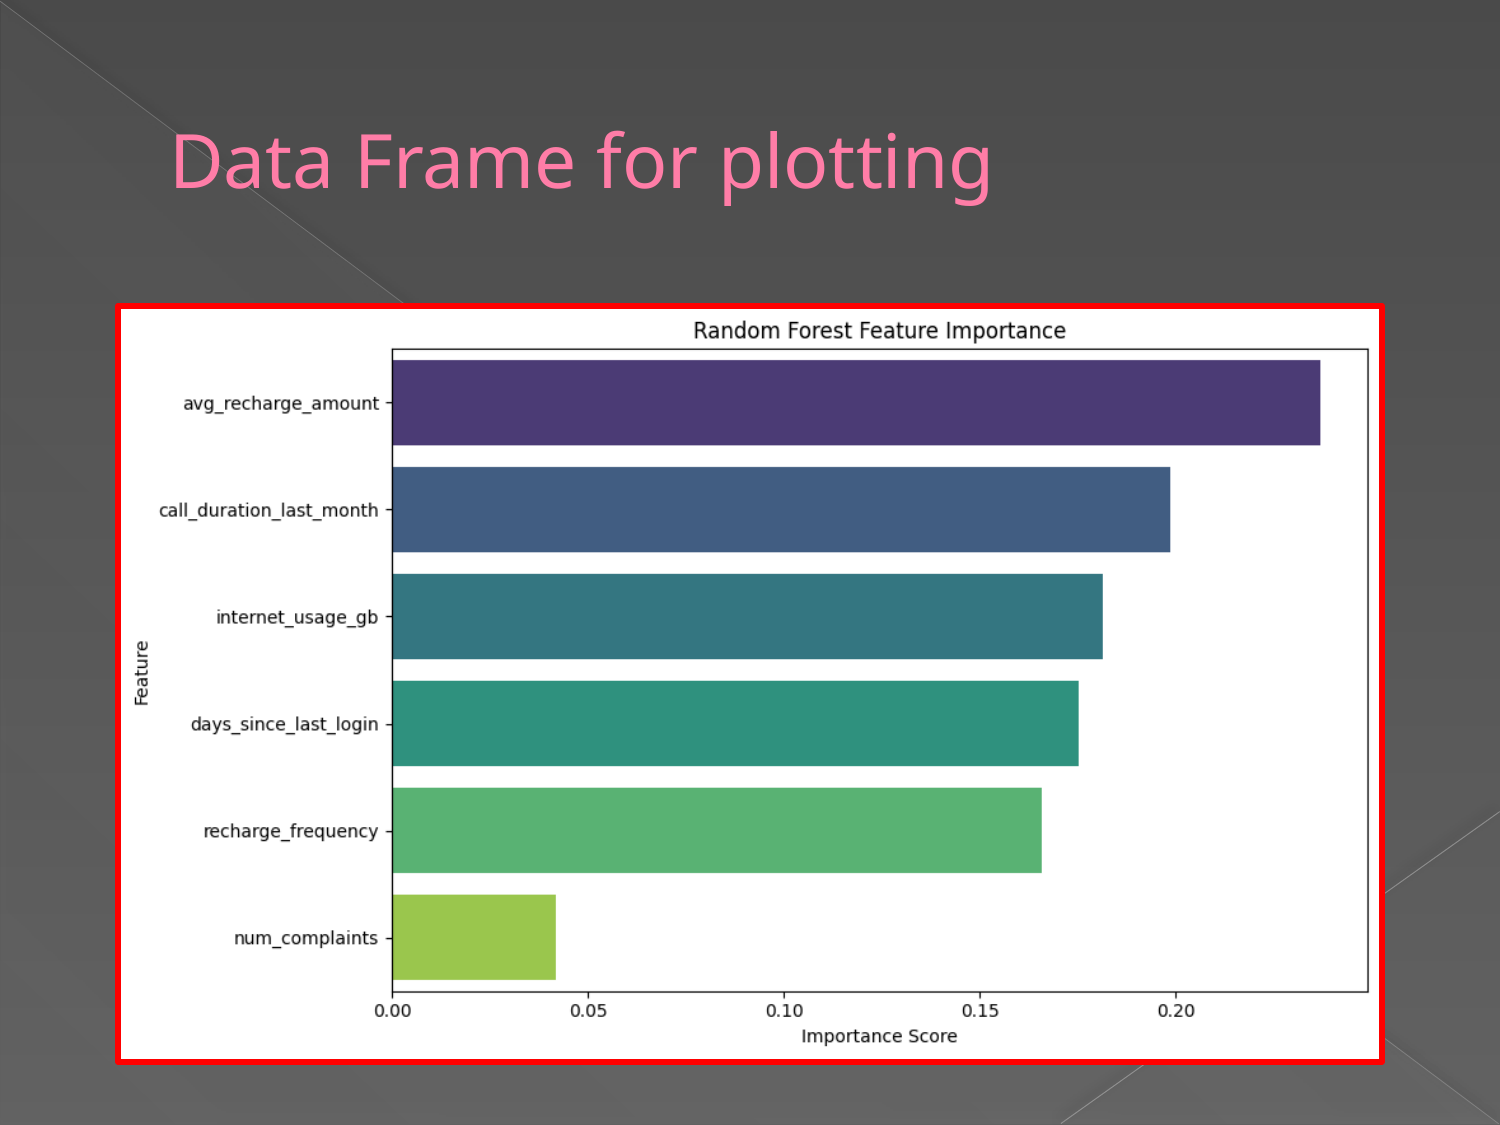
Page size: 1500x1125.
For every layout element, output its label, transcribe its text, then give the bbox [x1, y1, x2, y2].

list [121, 308, 1379, 1060]
title Data Frame for plotting [75, 43, 1425, 274]
